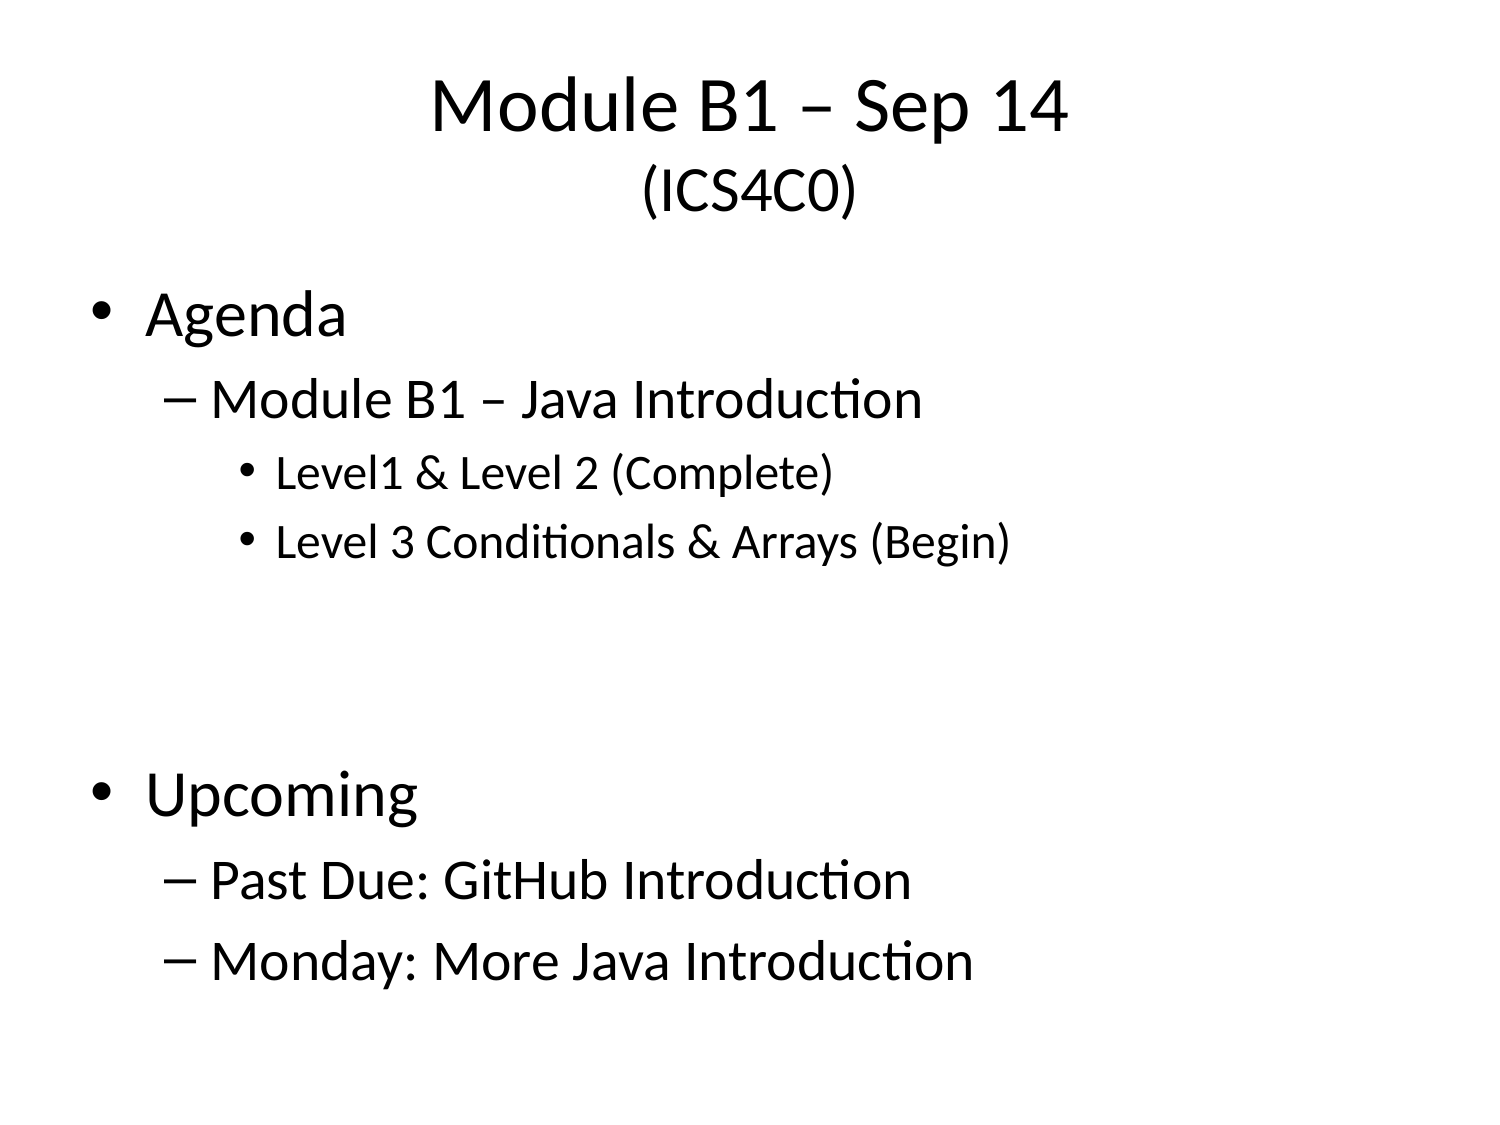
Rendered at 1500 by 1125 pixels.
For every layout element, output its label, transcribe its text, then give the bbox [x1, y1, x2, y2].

title Module B1 – Sep 14 (ICS4C0) [75, 45, 1425, 233]
list Agenda Module B1 – Java Introduction Level1 & Level 2 (Complete) Level 3 Conditionals & Arrays (Begin) Upcoming Past Due: GitHub Introduction Monday: More Java Introduction [75, 262, 1425, 1005]
